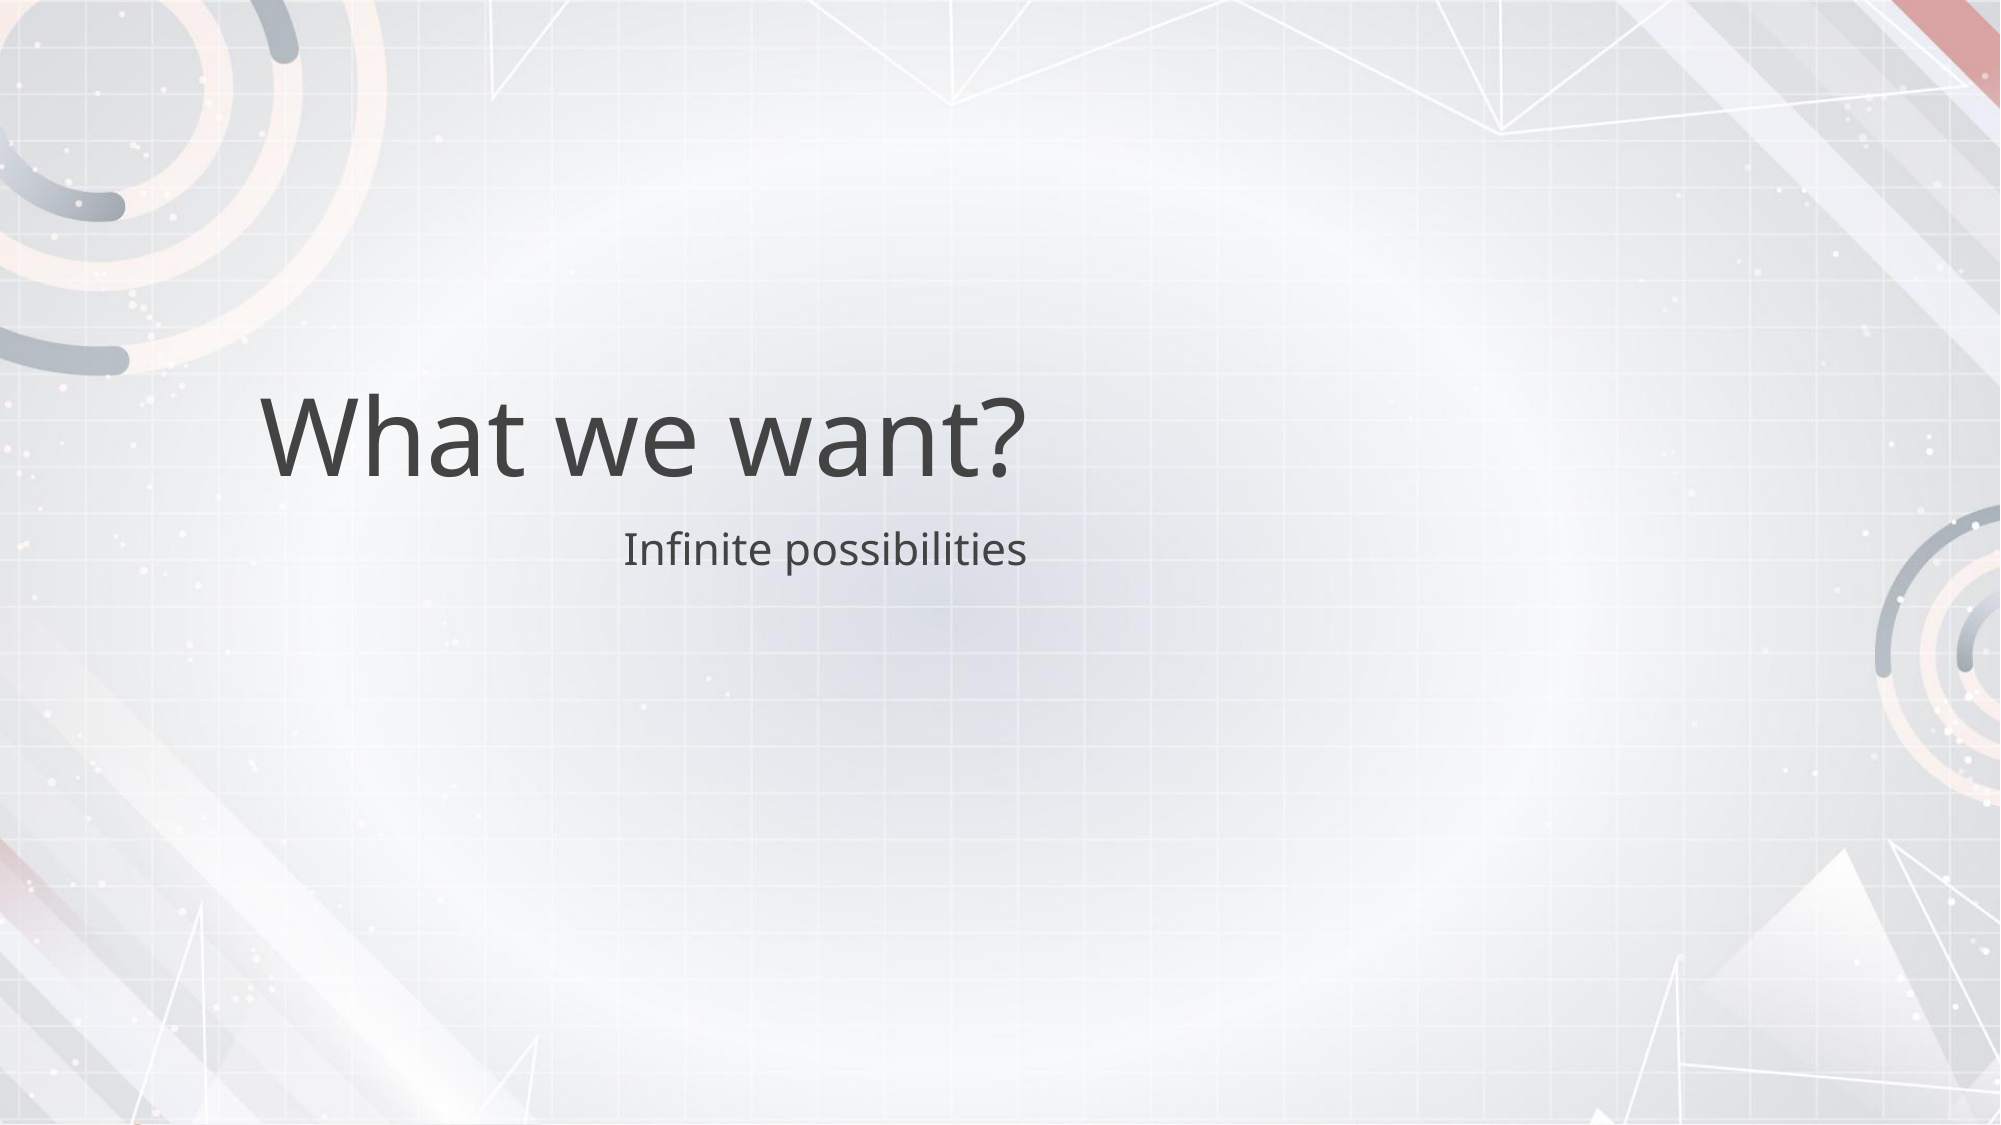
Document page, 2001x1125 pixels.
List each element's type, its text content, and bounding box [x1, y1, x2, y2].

list Infinite possibilities [187, 505, 1044, 777]
title What we want? [187, 348, 1044, 505]
picture [0, 0, 2000, 1125]
